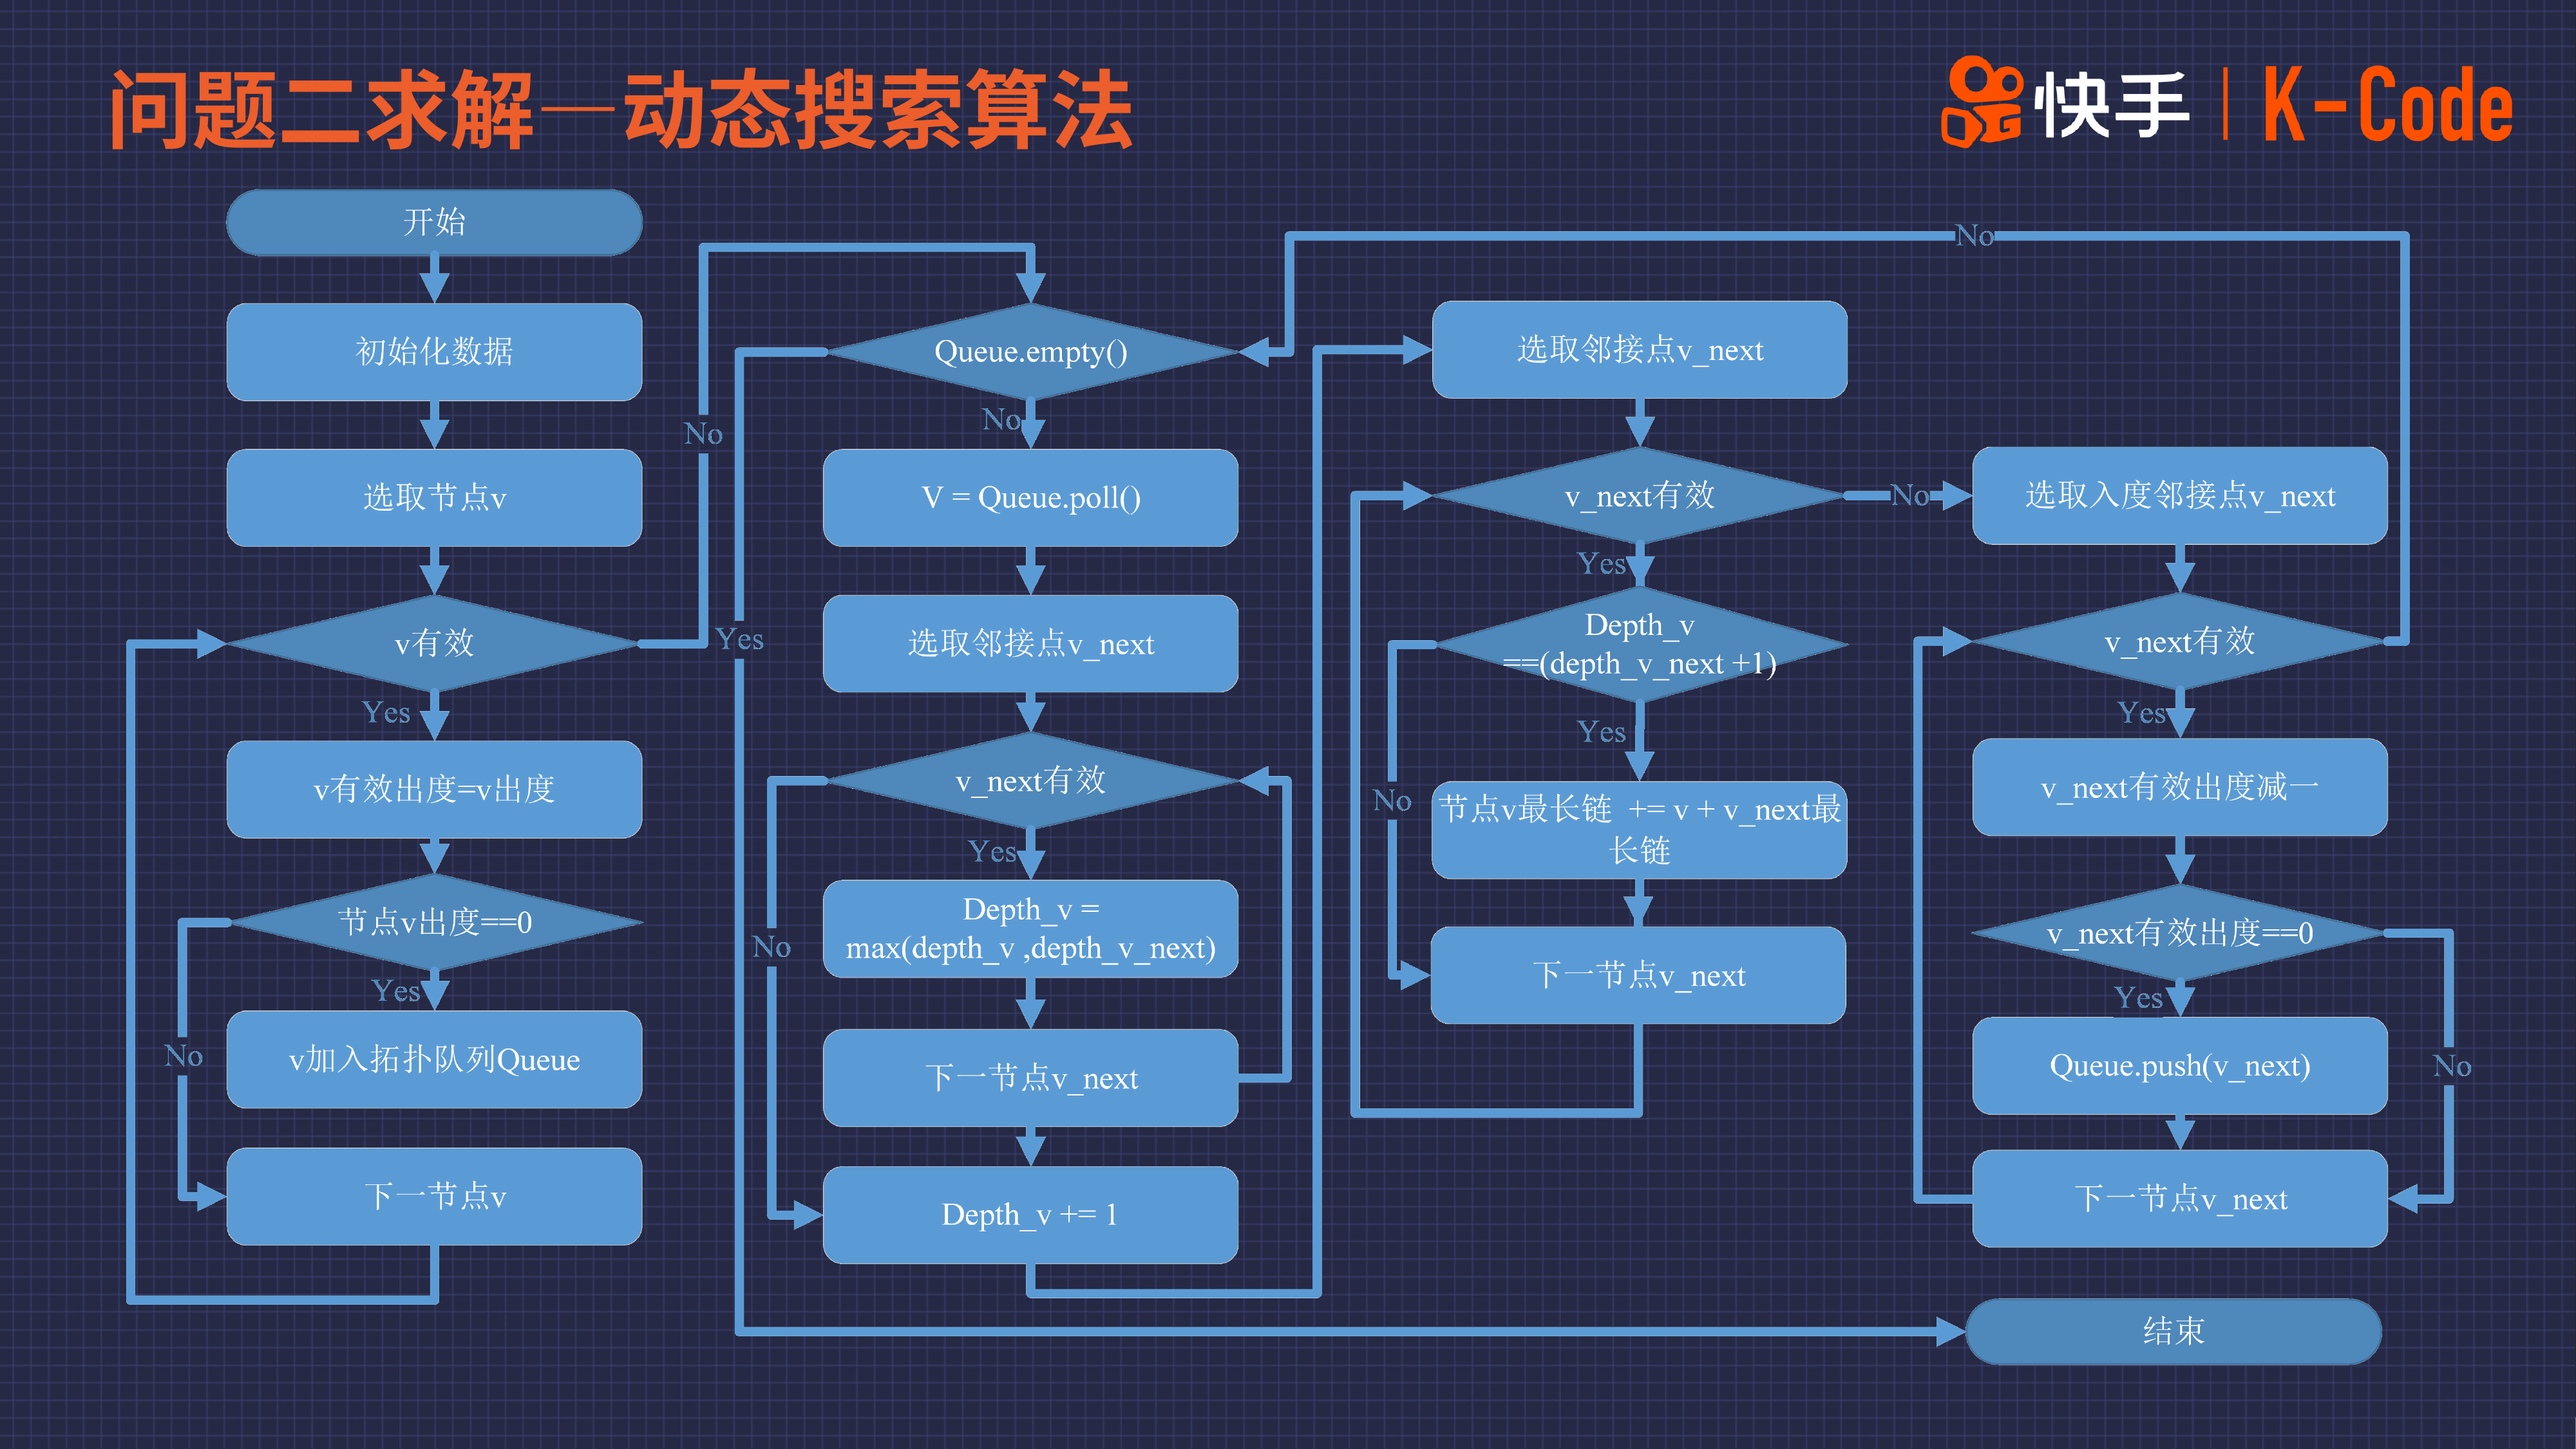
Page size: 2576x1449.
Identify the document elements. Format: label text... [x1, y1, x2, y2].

picture [0, 0, 2575, 1449]
text_box 问题二求解—动态搜索算法 [101, 51, 1142, 164]
